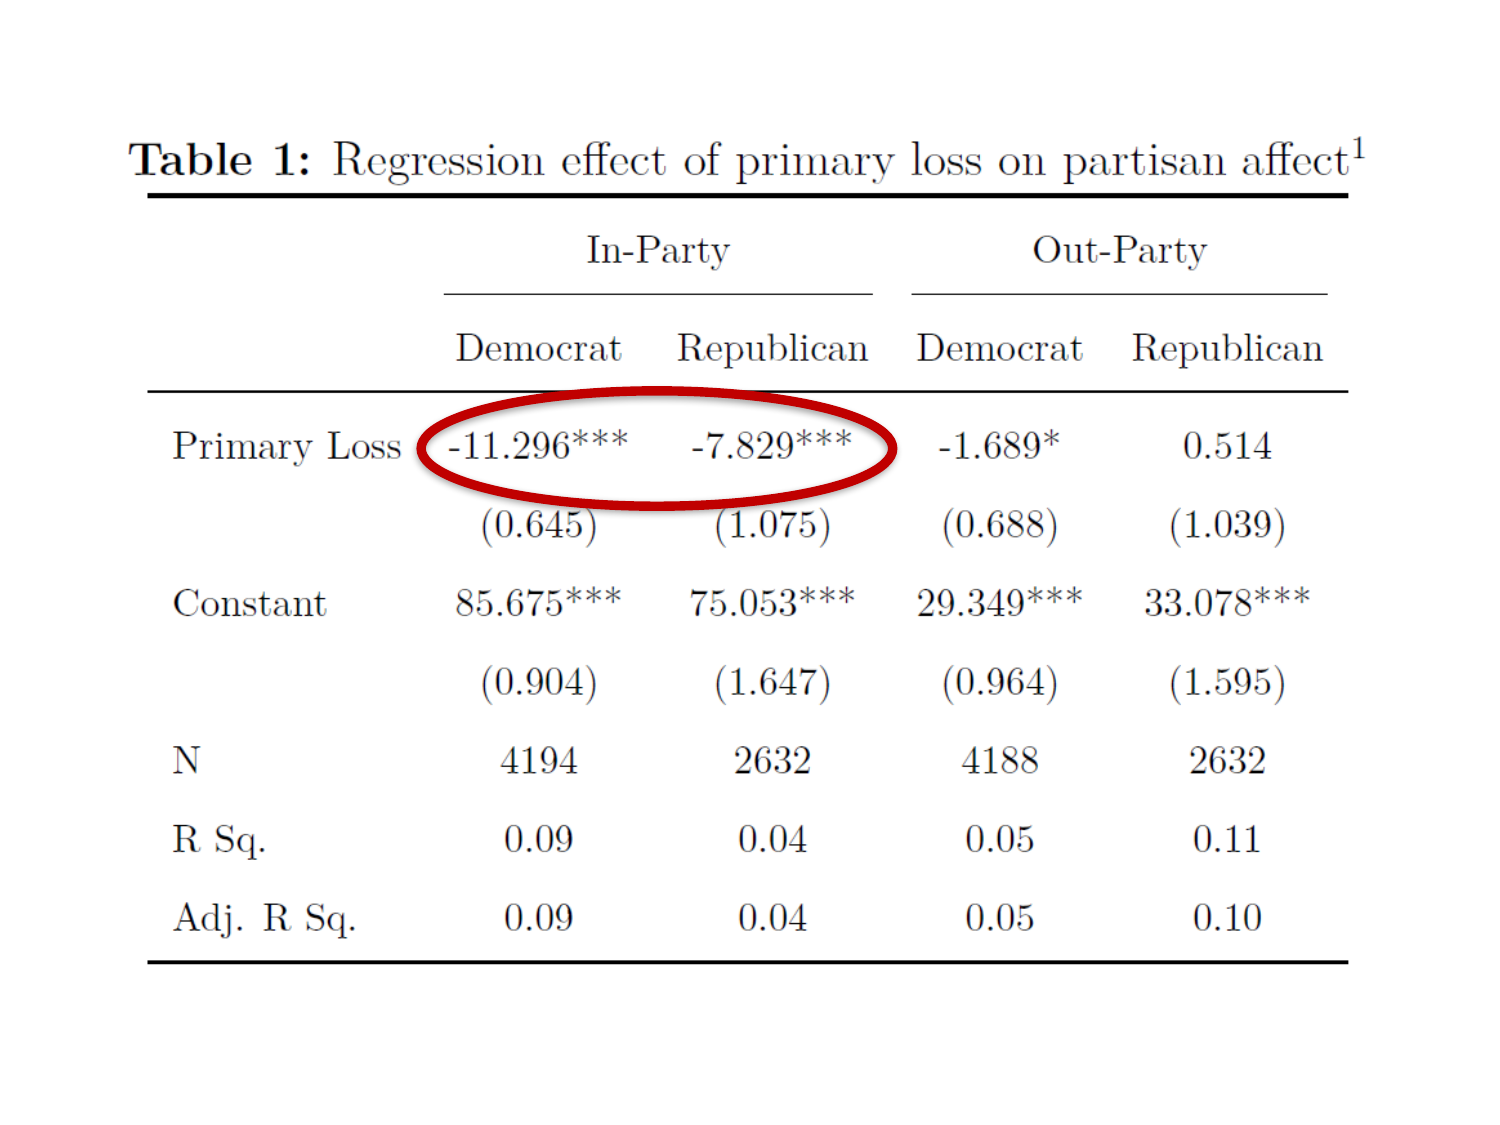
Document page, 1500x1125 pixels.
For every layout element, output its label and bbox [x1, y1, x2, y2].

picture [118, 130, 1382, 995]
